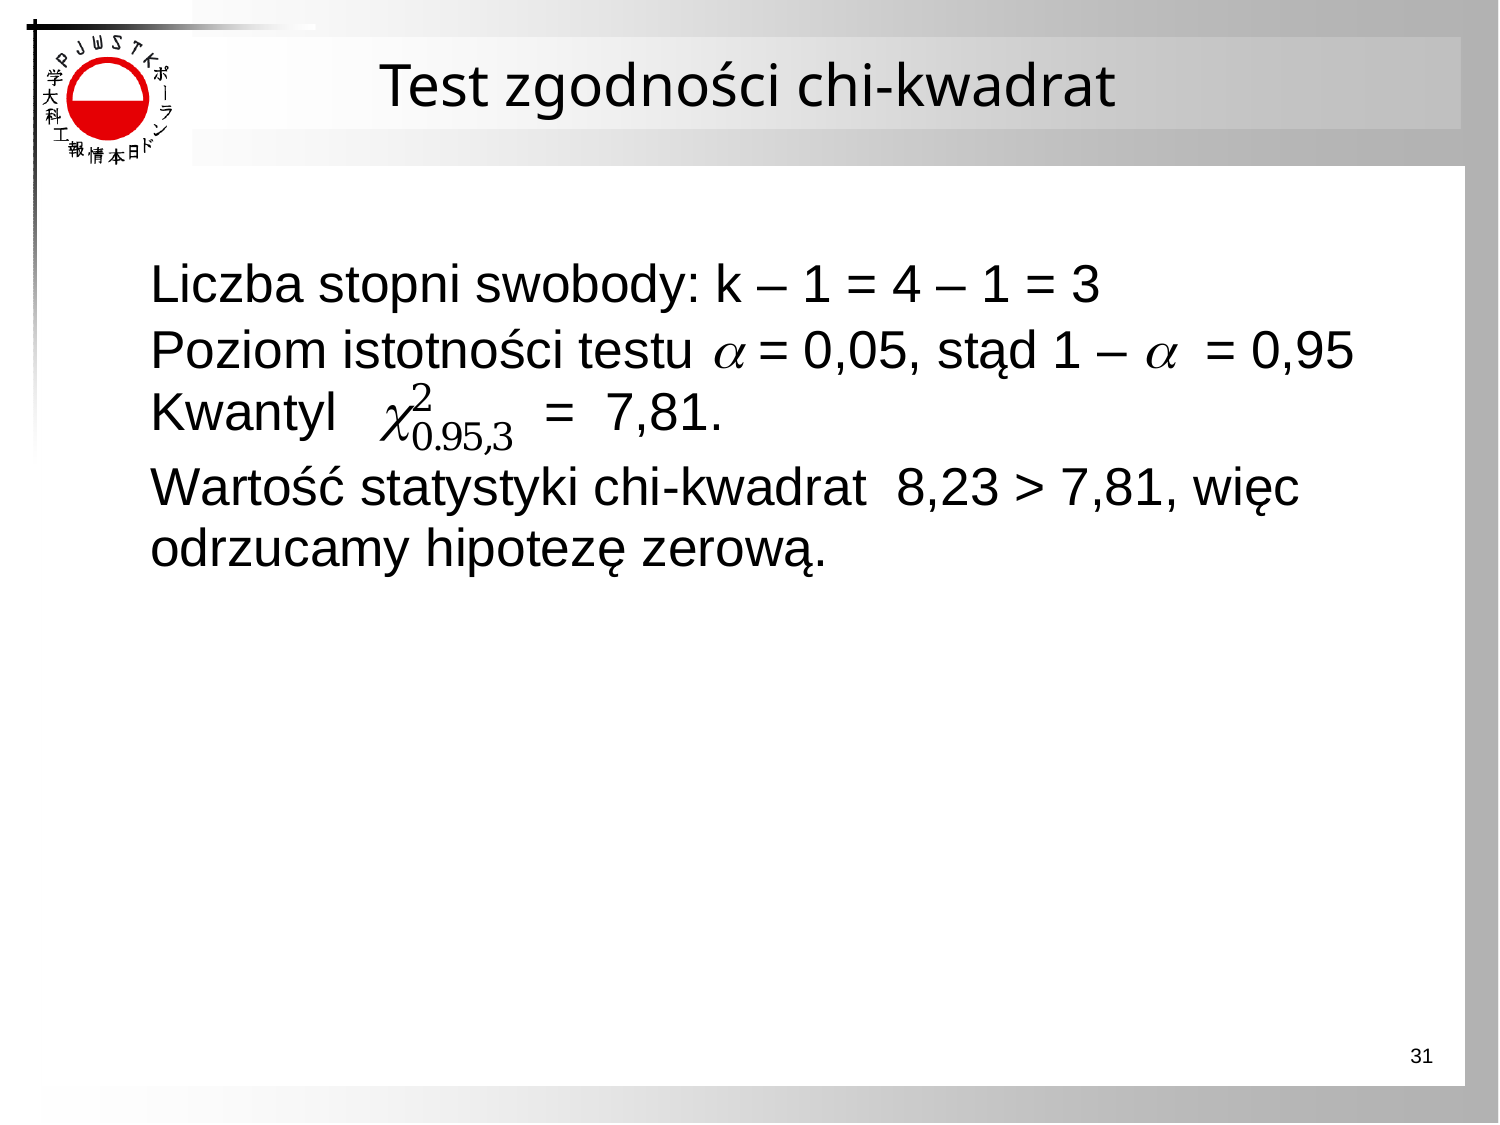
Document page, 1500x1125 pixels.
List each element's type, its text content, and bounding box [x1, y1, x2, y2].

slide_number 31 [1352, 1034, 1449, 1081]
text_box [149, 252, 1405, 992]
title Test zgodności chi-kwadrat [194, 30, 1318, 136]
